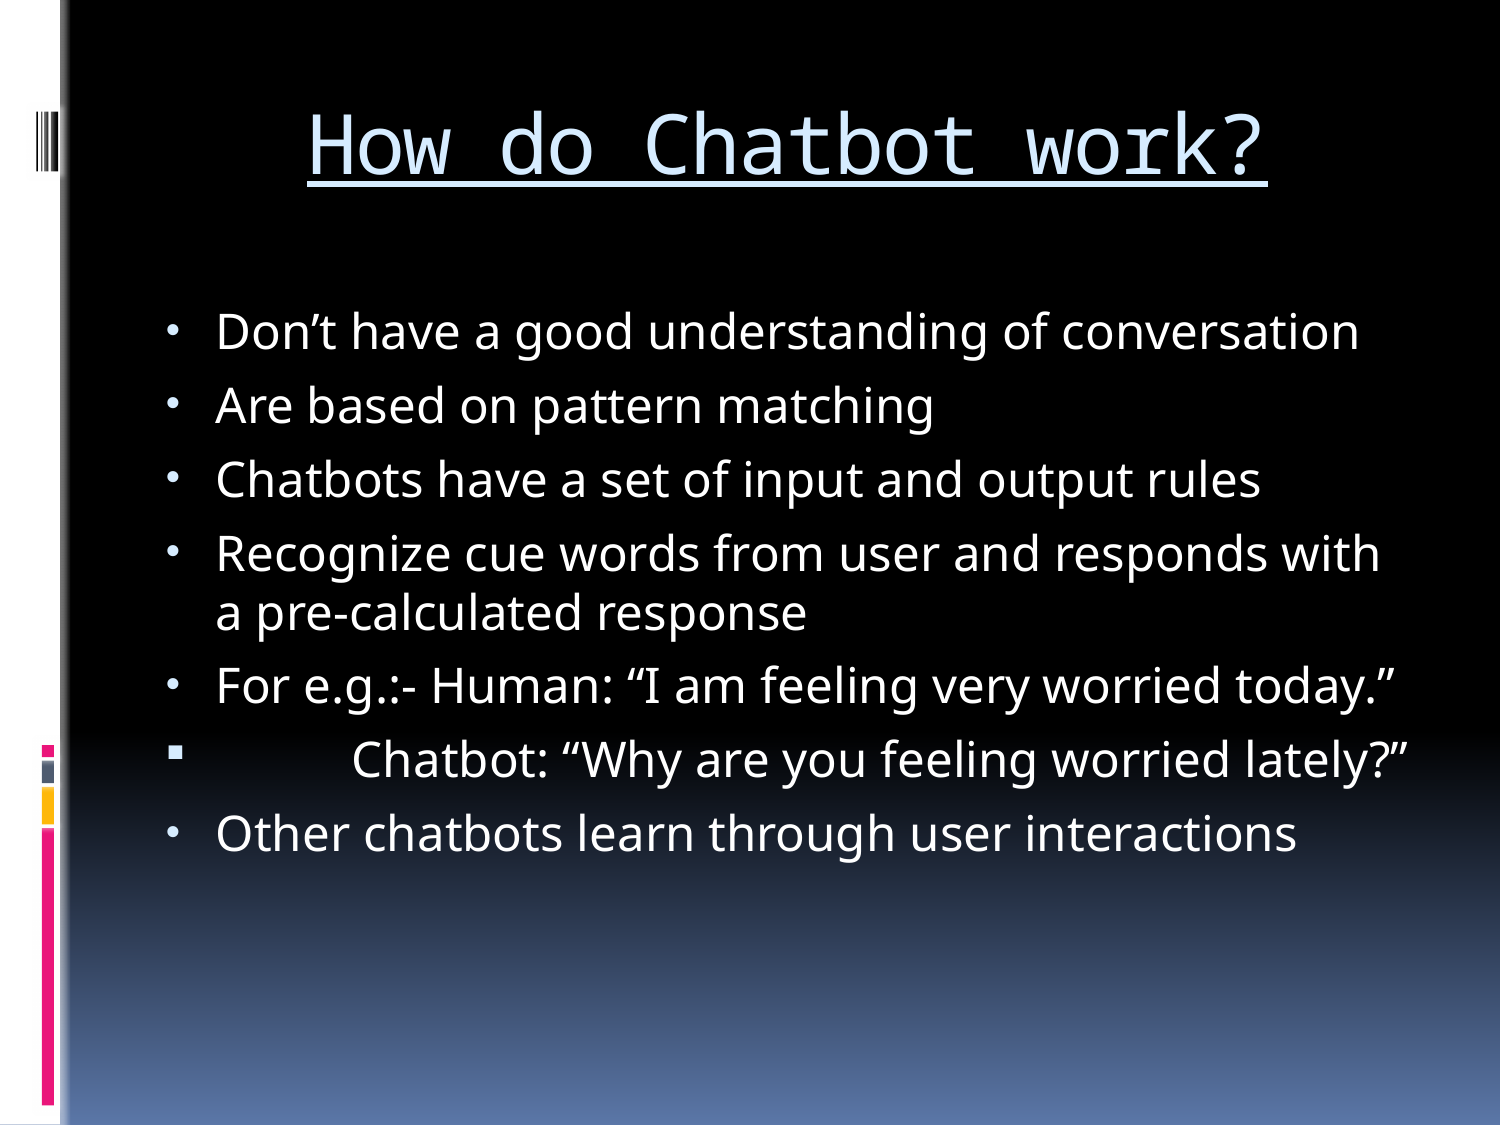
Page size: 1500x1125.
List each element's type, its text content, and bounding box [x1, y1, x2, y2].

title How do Chatbot work? [150, 83, 1425, 234]
list Don’t have a good understanding of conversation Are based on pattern matching Chatbots have a set of input and output rules Recognize cue words from user and responds with a pre-calculated response For e.g.:- Human: “I am feeling very worried today.” Chatbot: “Why are you feeling worried lately?” Other chatbots learn through user interactions [150, 292, 1425, 1043]
